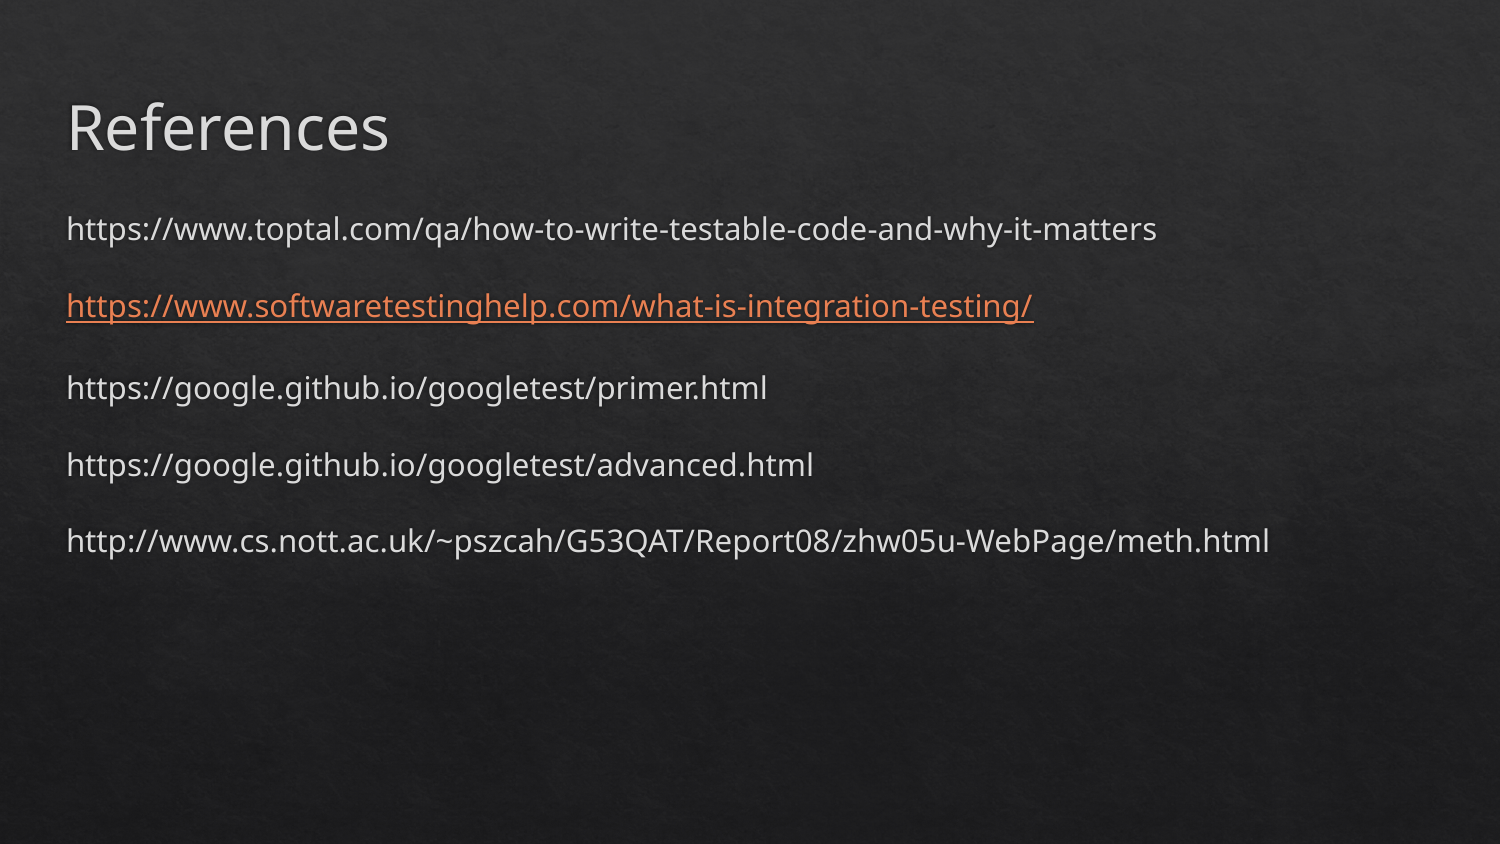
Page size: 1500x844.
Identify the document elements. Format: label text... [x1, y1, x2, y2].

list https://www.toptal.com/qa/how-to-write-testable-code-and-why-it-matters https://www.softwaretestinghelp.com/what-is-integration-testing/ https://google.github.io/googletest/primer.html https://google.github.io/googletest/advanced.html http://www.cs.nott.ac.uk/~pszcah/G53QAT/Report08/zhw05u-WebPage/meth.html [51, 189, 1449, 750]
title References [51, 72, 1449, 167]
